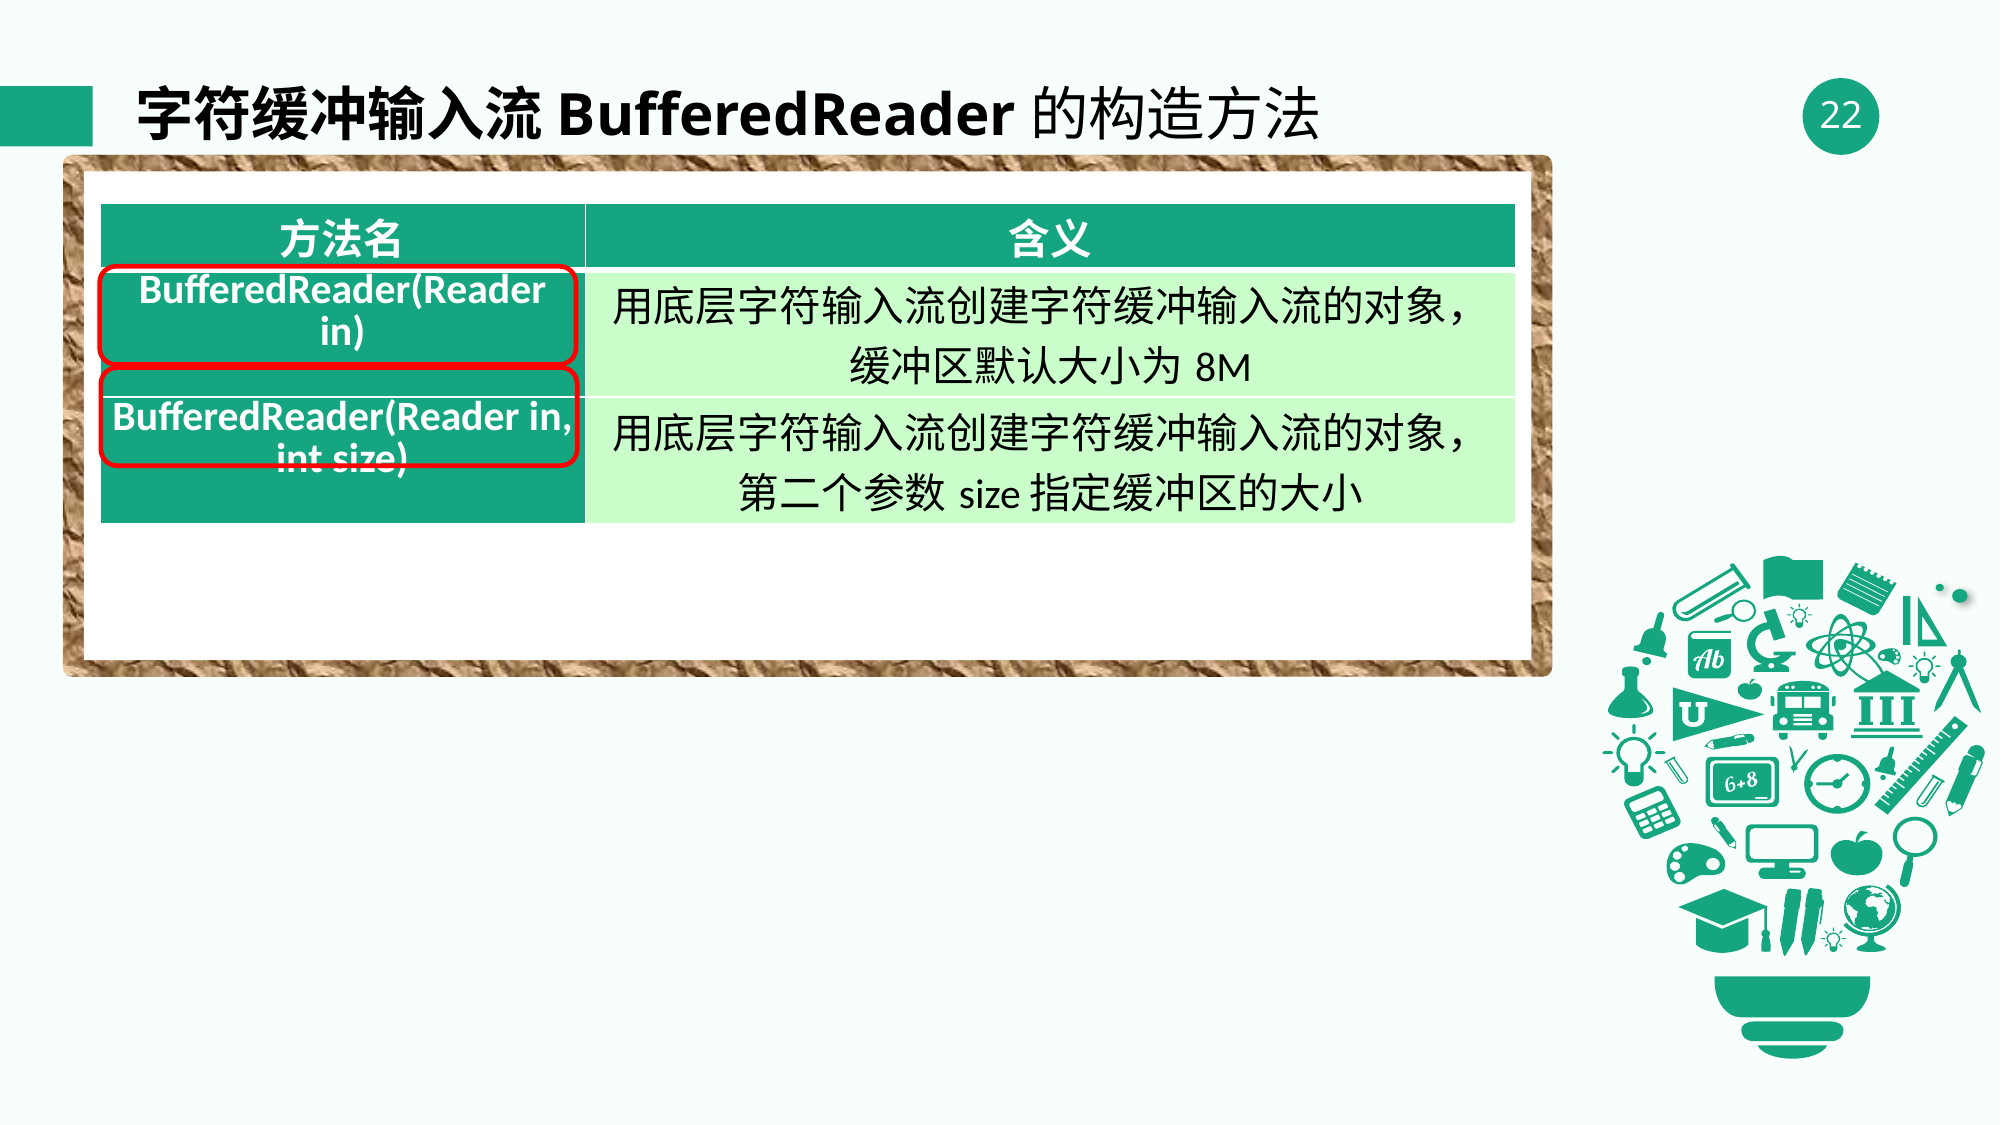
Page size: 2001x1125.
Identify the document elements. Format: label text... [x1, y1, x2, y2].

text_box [1602, 550, 1986, 1059]
list 字符缓冲输入流BufferedReader的构造方法 [120, 77, 1568, 155]
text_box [62, 154, 1553, 677]
